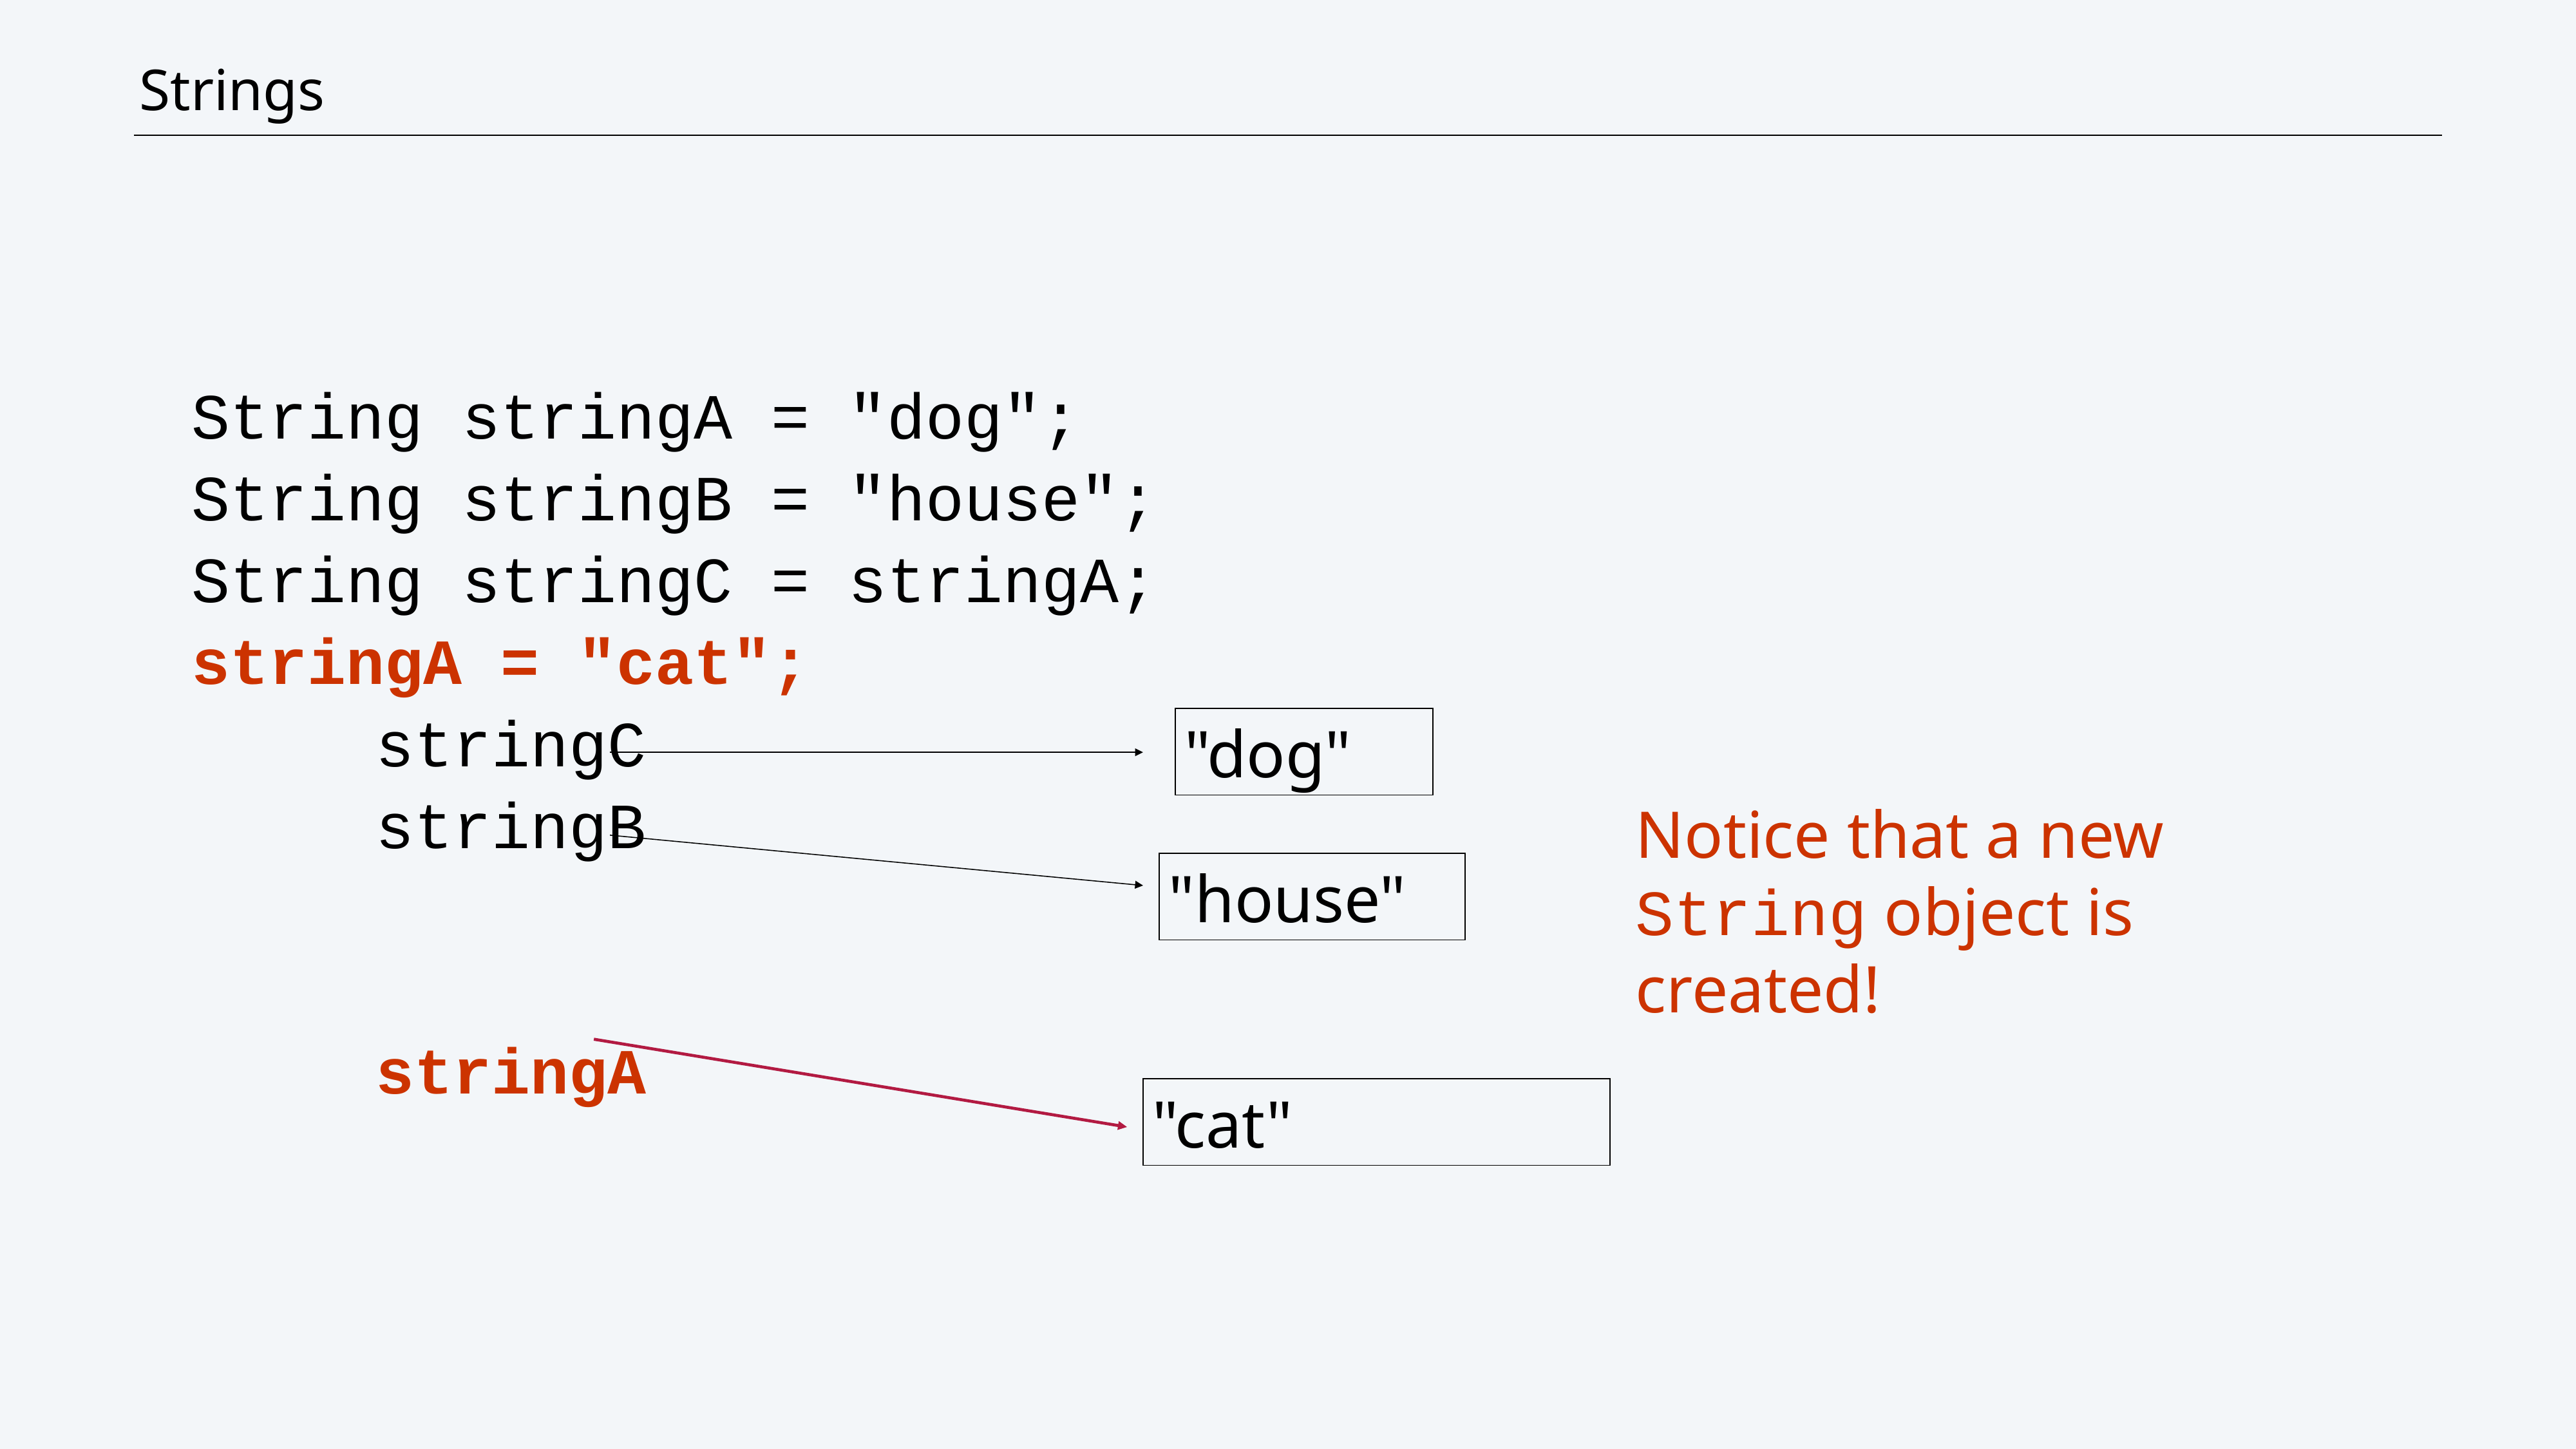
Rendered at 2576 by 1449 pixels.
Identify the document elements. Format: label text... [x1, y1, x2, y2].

text_box "house" [1159, 853, 1465, 940]
text_box [610, 835, 1143, 889]
text_box "cat" [1143, 1078, 1610, 1166]
text_box Notice that a new String object is created! [1625, 788, 2206, 1030]
text_box "dog" [1175, 708, 1433, 795]
list String stringA = "dog"; String stringB = "house"; String stringC = stringA; stringA = "cat"; stringC stringB stringA [176, 388, 2400, 1309]
title Strings [133, 39, 2320, 136]
text_box [610, 748, 1143, 757]
text_box [594, 1039, 1127, 1130]
